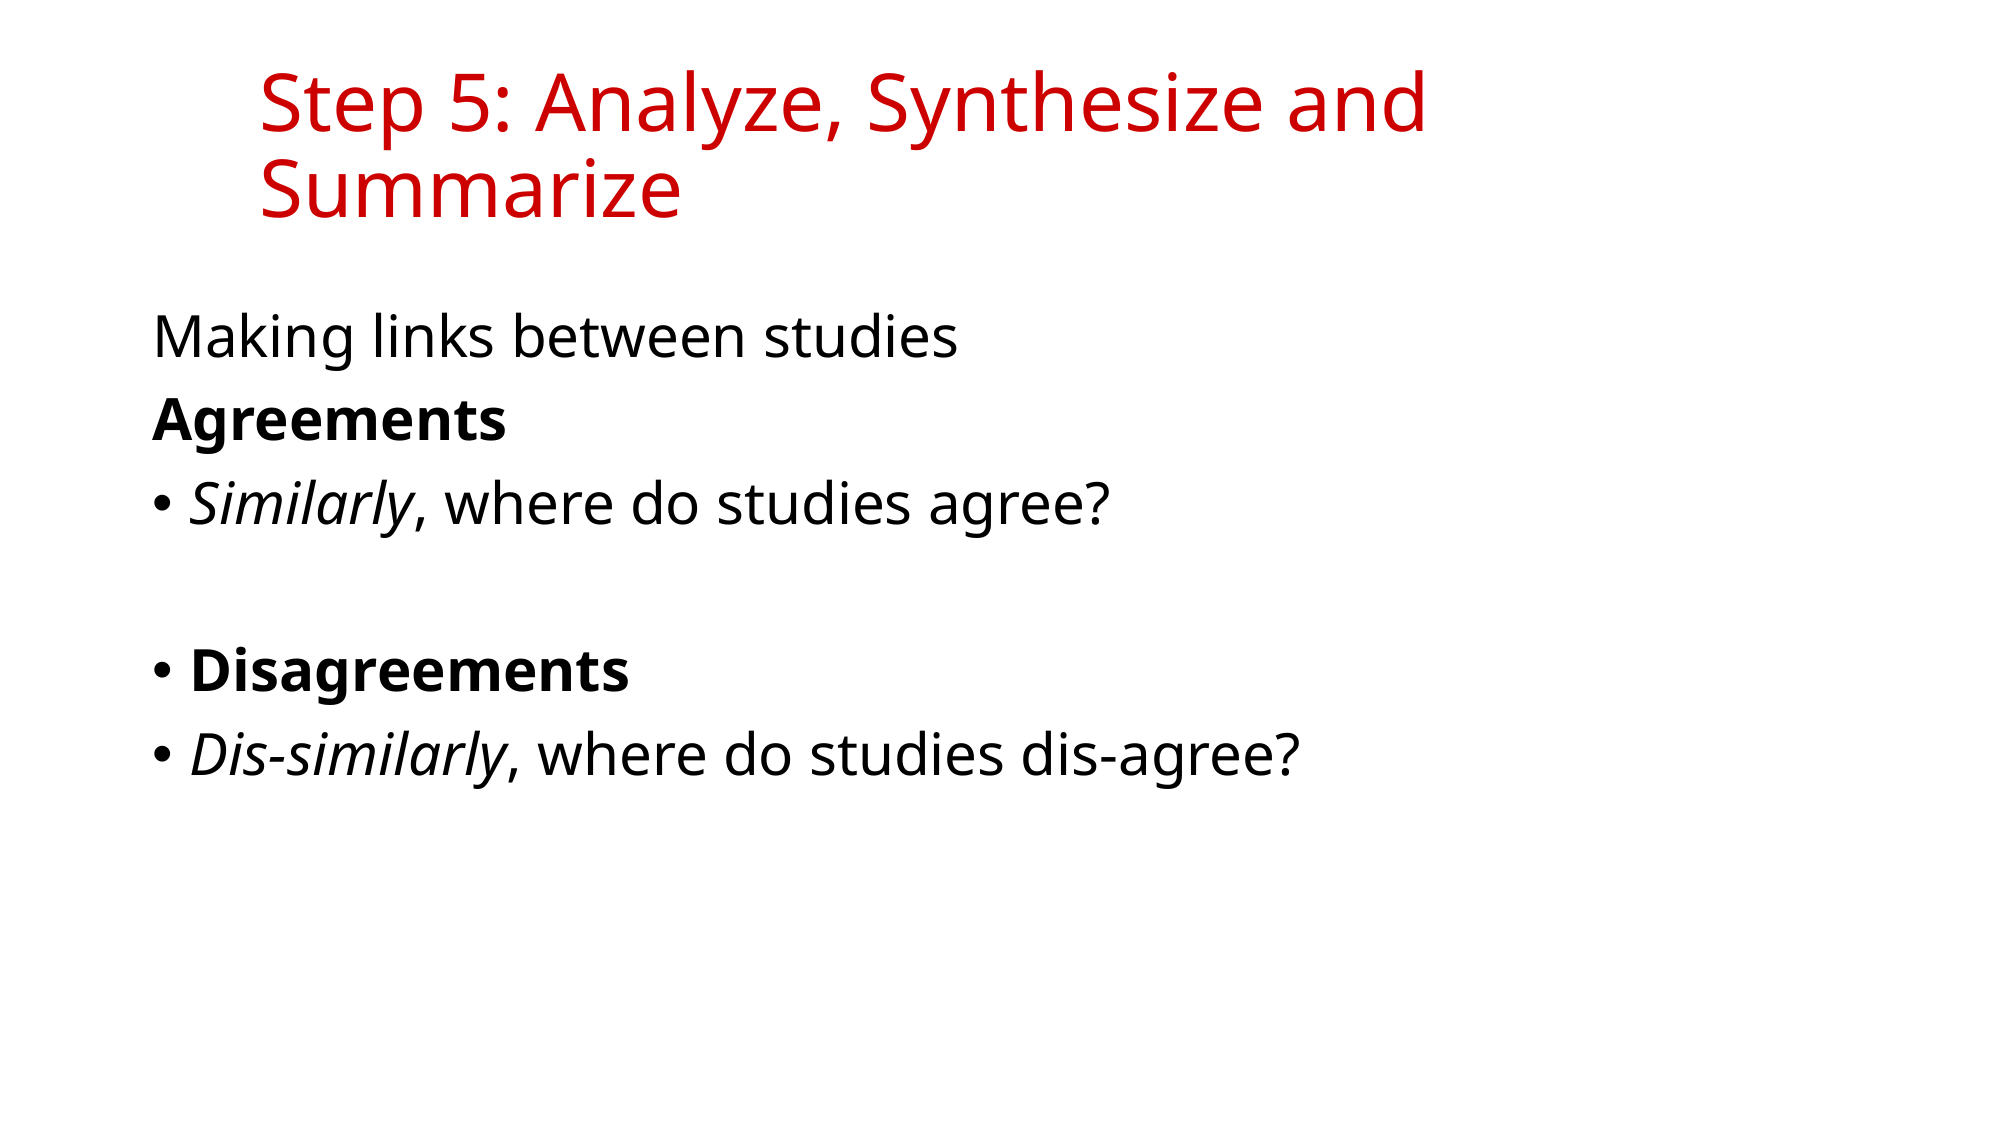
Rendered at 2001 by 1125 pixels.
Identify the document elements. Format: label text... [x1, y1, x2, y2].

text_box Making links between studies Agreements Similarly, where do studies agree? Disagreements Dis-similarly, where do studies dis-agree? [137, 299, 1863, 1014]
title Step 5: Analyze, Synthesize and Summarize [244, 54, 1722, 243]
